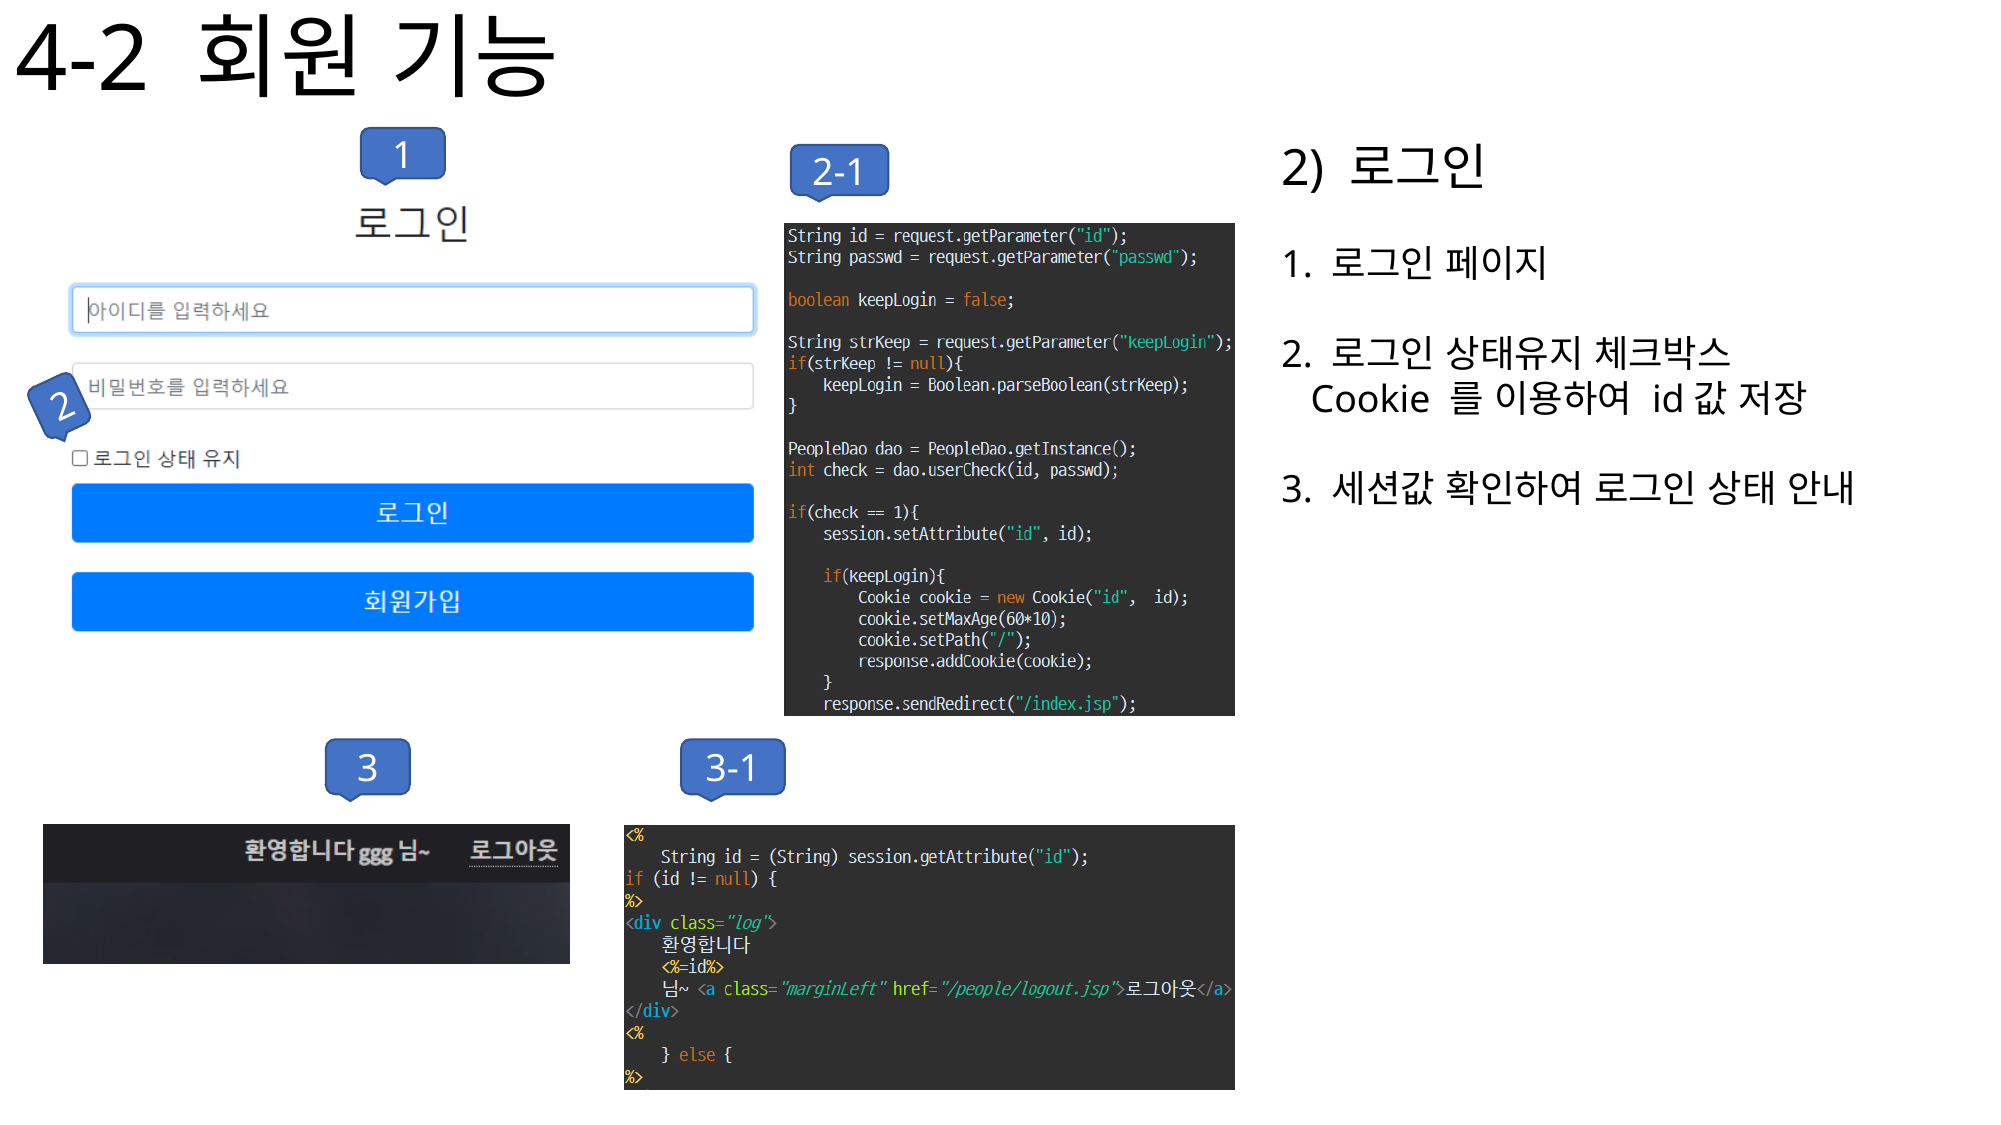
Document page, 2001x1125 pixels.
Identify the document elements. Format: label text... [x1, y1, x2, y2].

title 4-2 회원 기능 [0, 0, 1726, 121]
picture [624, 825, 1235, 1090]
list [18, 189, 813, 693]
text_box 2-1 [789, 143, 890, 203]
picture [784, 223, 1235, 716]
text_box 2) 로그인 1. 로그인 페이지 2. 로그인 상태유지 체크박스 Cookie 를 이용하여 id값 저장 3. 세션값 확인하여 로그인 상태 안내 [1266, 127, 1993, 518]
picture [43, 824, 570, 964]
text_box 3 [324, 738, 411, 803]
text_box 3-1 [679, 738, 786, 803]
text_box 1 [359, 126, 446, 186]
